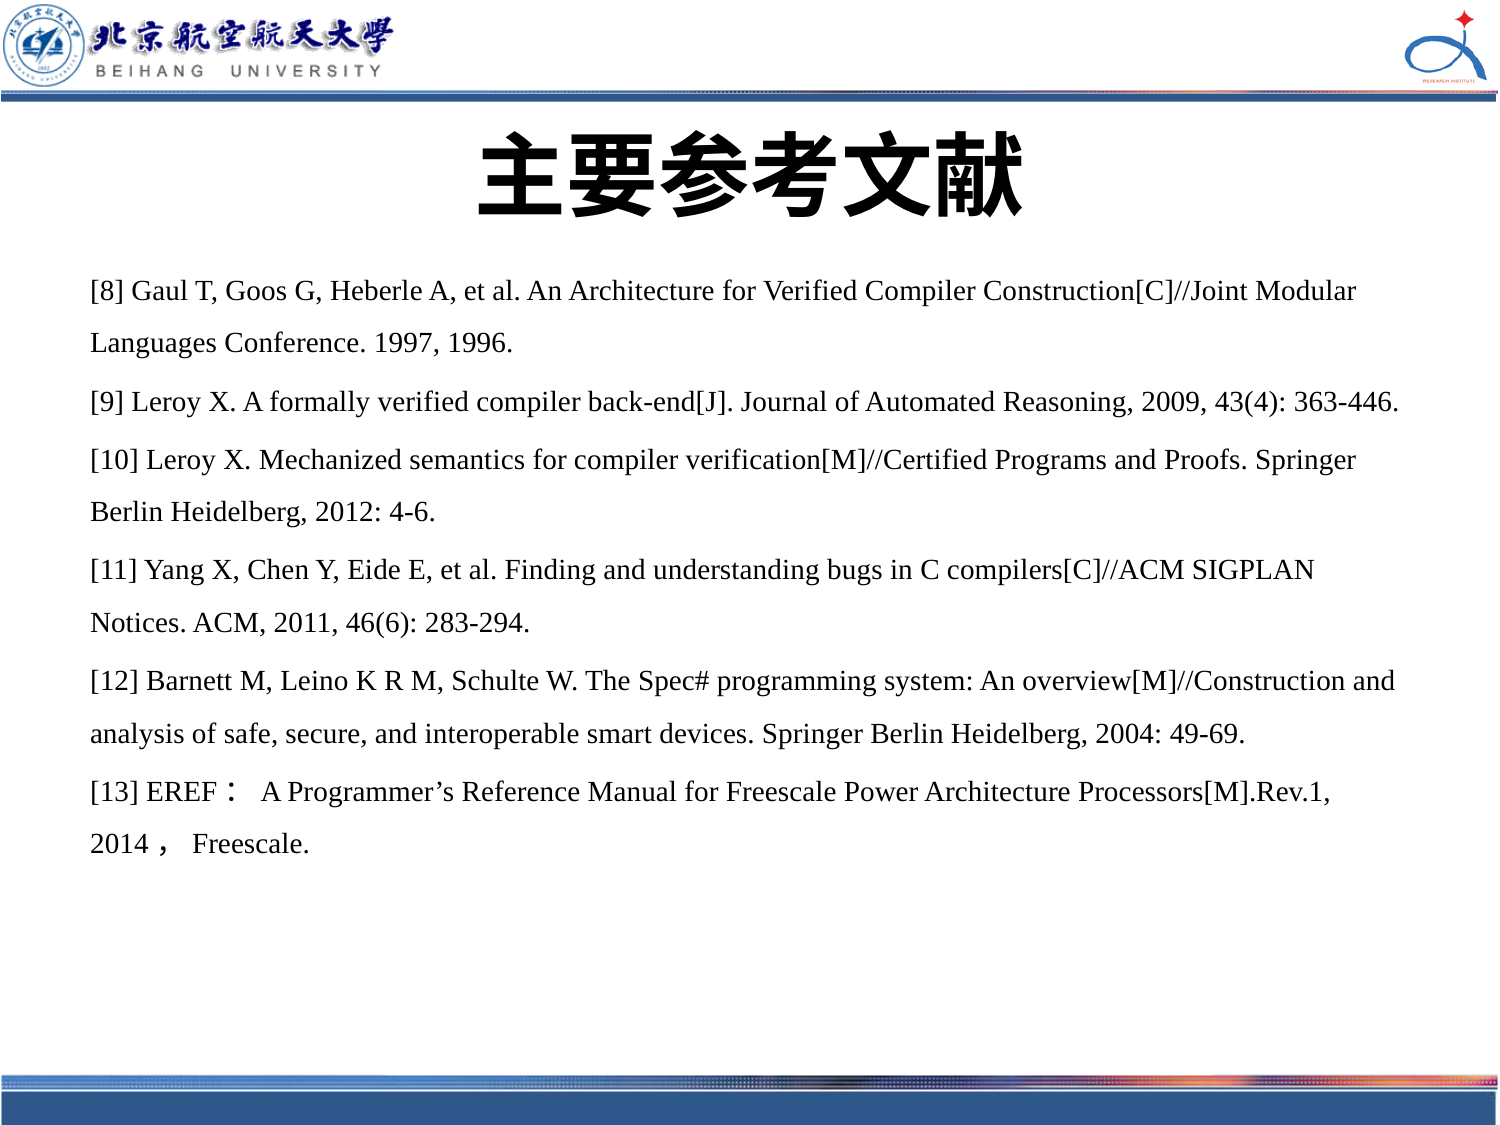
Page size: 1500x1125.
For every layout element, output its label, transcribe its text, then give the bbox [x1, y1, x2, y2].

picture [0, 1074, 1500, 1125]
picture [0, 3, 1500, 102]
title 主要参考文献 [74, 113, 1426, 233]
list [8] Gaul T, Goos G, Heberle A, et al. An Architecture for Verified Compiler Construction[C]//Joint Modular Languages Conference. 1997, 1996. [9] Leroy X. A formally verified compiler back-end[J]. Journal of Automated Reasoning, 2009, 43(4): 363-446. [10] Leroy X. Mechanized semantics for compiler verification[M]//Certified Programs and Proofs. Springer Berlin Heidelberg, 2012: 4-6. [11] Yang X, Chen Y, Eide E, et al. Finding and understanding bugs in C compilers[C]//ACM SIGPLAN Notices. ACM, 2011, 46(6): 283-294. [12] Barnett M, Leino K R M, Schulte W. The Spec# programming system: An overview[M]//Construction and analysis of safe, secure, and interoperable smart devices. Springer Berlin Heidelberg, 2004: 49-69. [13] EREF：A Programmer’s Reference Manual for Freescale Power Architecture Processors[M].Rev.1, 2014，Freescale. [74, 245, 1426, 1043]
picture [1, 1, 408, 89]
